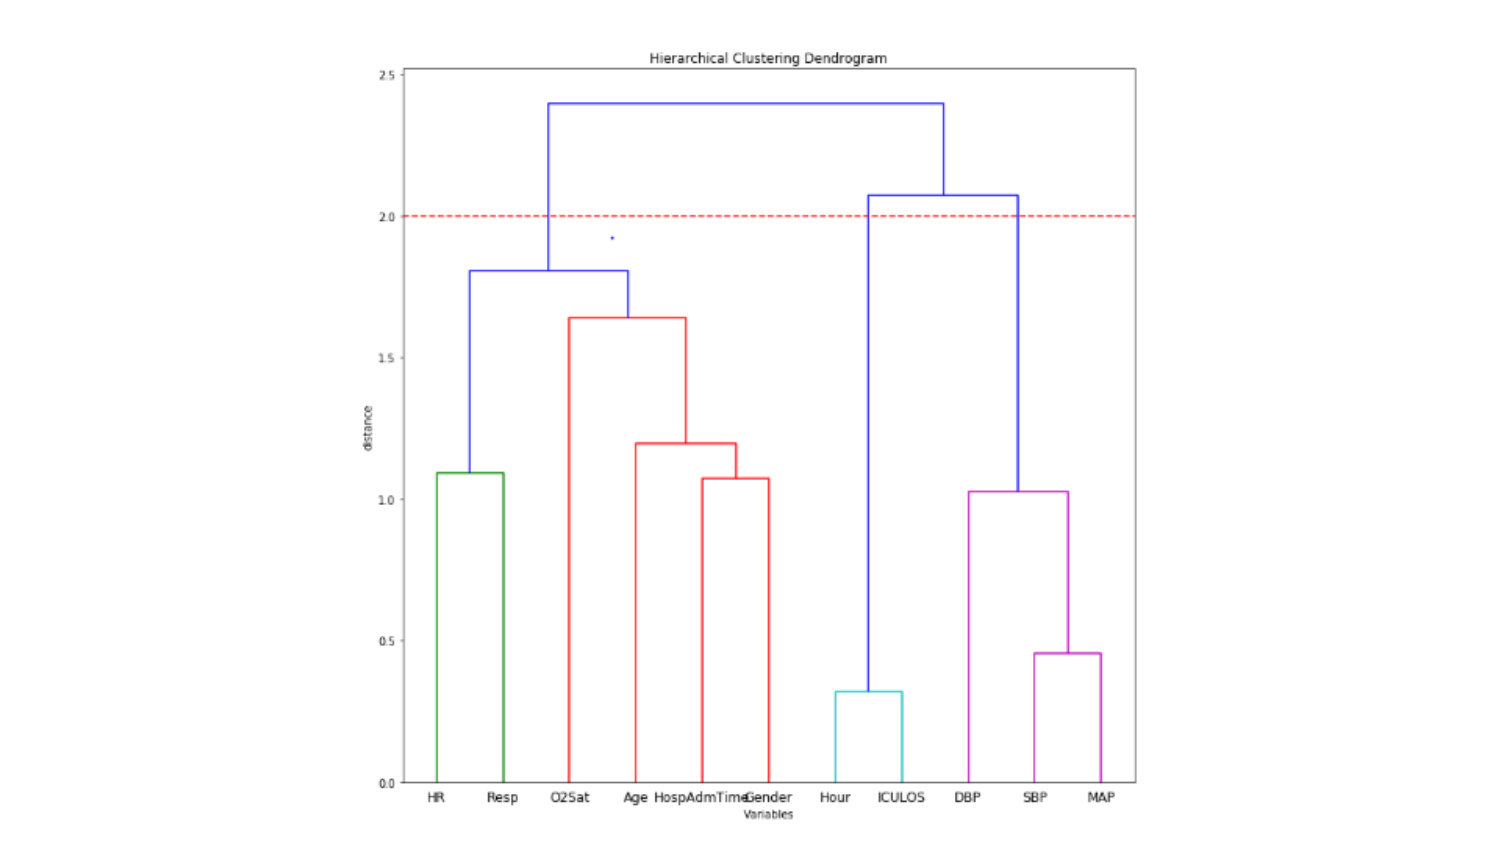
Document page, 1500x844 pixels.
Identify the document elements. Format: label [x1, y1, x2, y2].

picture [359, 40, 1216, 829]
